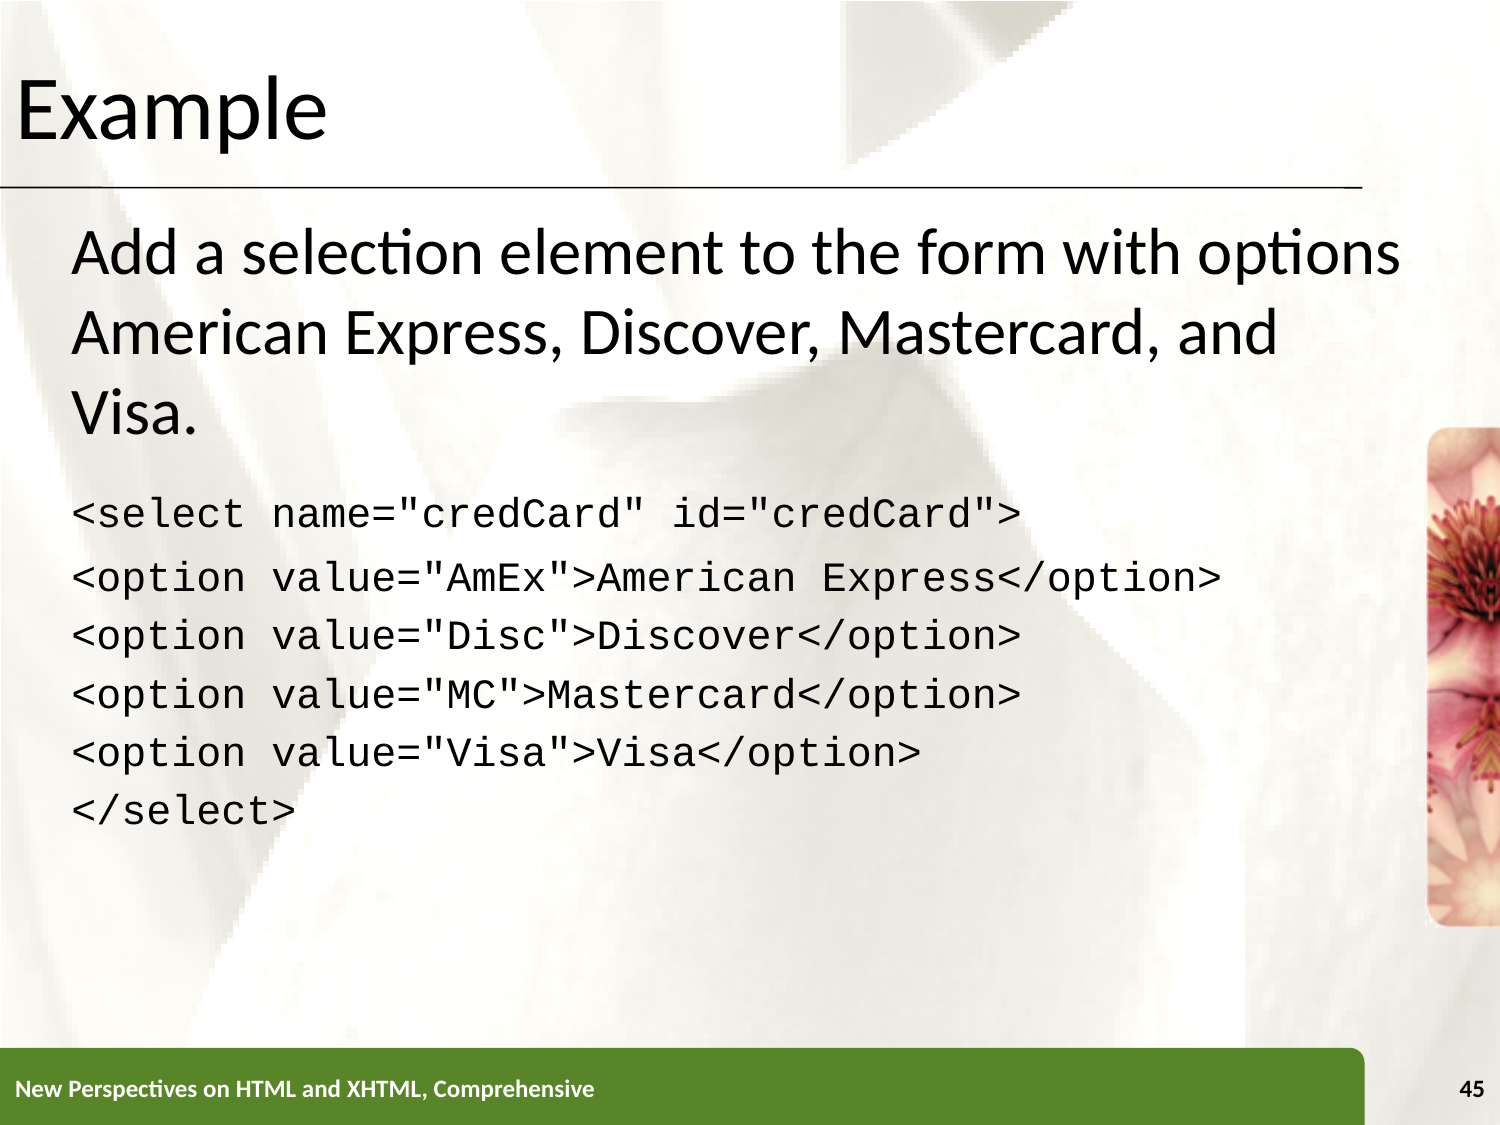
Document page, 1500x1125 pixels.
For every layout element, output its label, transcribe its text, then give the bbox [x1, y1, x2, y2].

slide_number 45 [1412, 1050, 1500, 1125]
list Add a selection element to the form with options American Express, Discover, Mastercard, and Visa. <select name="credCard" id="credCard"> <option value="AmEx">American Express</option> <option value="Disc">Discover</option> <option value="MC">Mastercard</option> <option value="Visa">Visa</option> </select> [0, 199, 1426, 1006]
title Example [0, 24, 1363, 181]
picture [1426, 425, 1500, 930]
footer New Perspectives on HTML and XHTML, Comprehensive [0, 1050, 1350, 1125]
